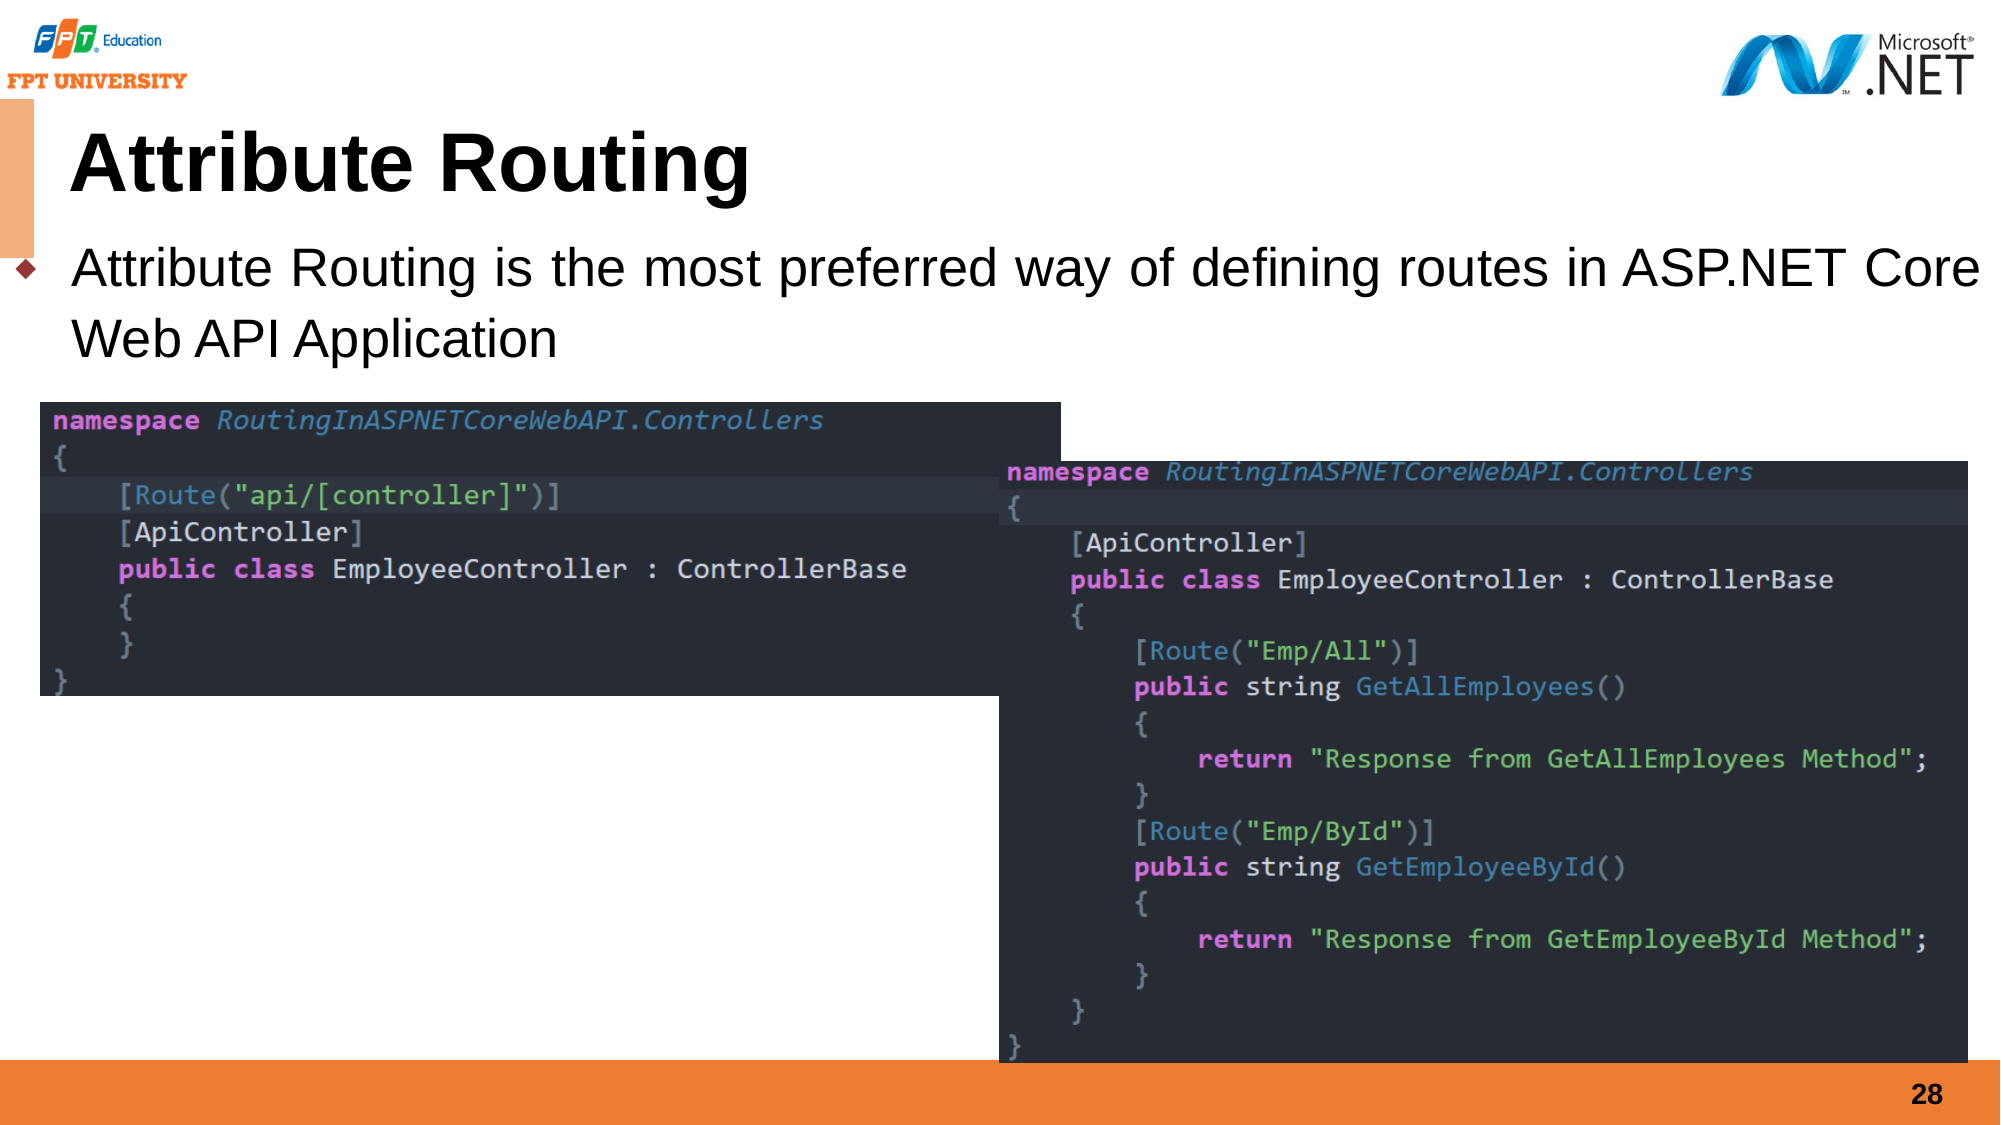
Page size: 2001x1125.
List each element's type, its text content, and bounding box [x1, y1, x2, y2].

title Attribute Routing [53, 111, 2000, 217]
picture [0, 4, 194, 99]
picture [1685, 0, 2001, 129]
picture [39, 402, 1968, 1064]
slide_number 28 [1508, 1072, 1959, 1123]
list Attribute Routing is the most preferred way of defining routes in ASP.NET Core Web API Application [0, 217, 2000, 1057]
